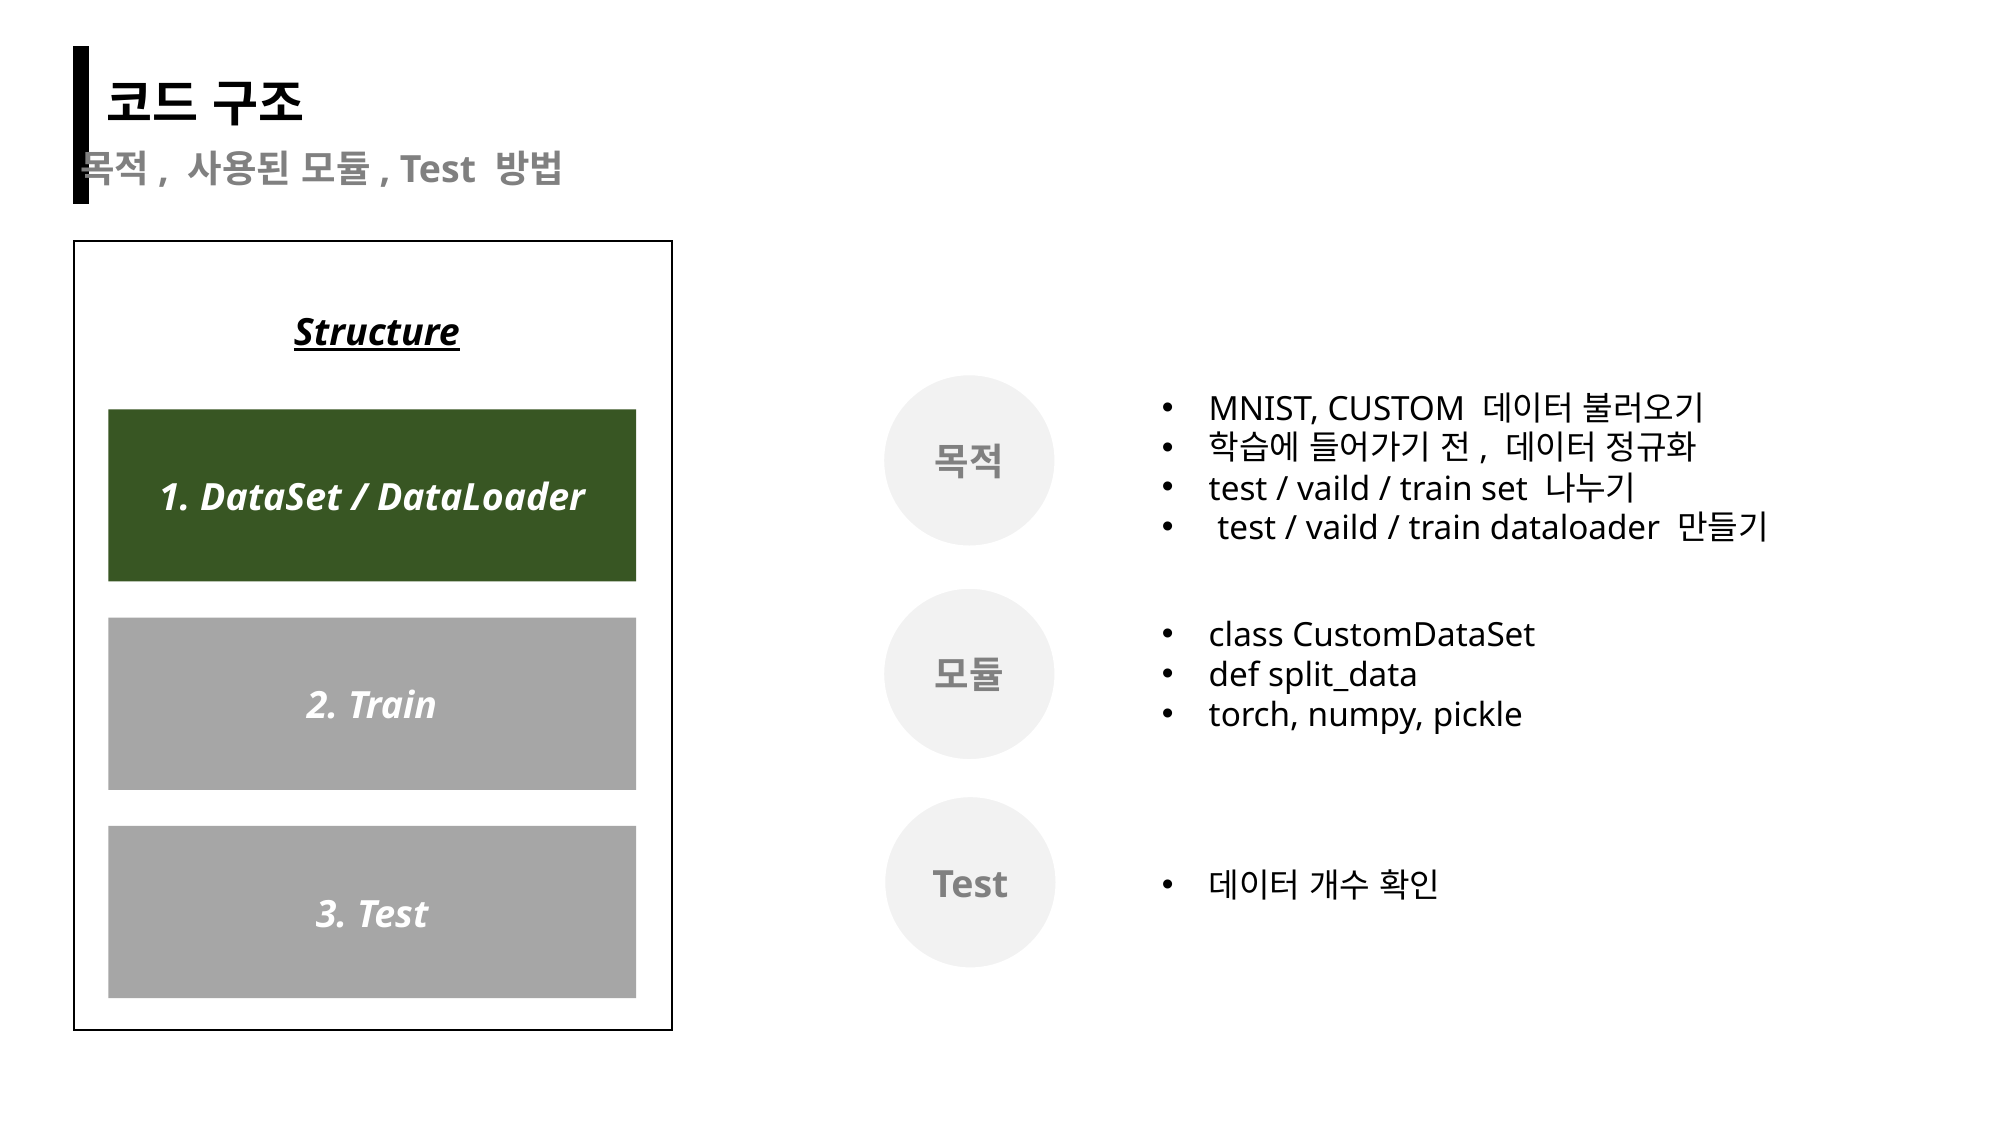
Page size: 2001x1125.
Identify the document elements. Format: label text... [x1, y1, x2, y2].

text_box [73, 46, 89, 138]
text_box MNIST, CUSTOM 데이터 불러오기 학습에 들어가기 전, 데이터 정규화 test / vaild / train set 나누기 test / vaild / train dataloader 만들기 [1147, 379, 1860, 554]
text_box 데이터 개수 확인 [1147, 856, 1860, 912]
text_box class CustomDataSet def split_data torch, numpy, pickle [1147, 606, 1860, 781]
text_box Test [883, 795, 1058, 970]
text_box 모듈 [882, 586, 1057, 762]
text_box [73, 198, 89, 204]
text_box [73, 240, 673, 1031]
text_box 코드 구조 [91, 63, 320, 138]
text_box 목적 [882, 373, 1057, 548]
text_box 목적, 사용된 모듈, Test 방법 [0, 138, 823, 198]
